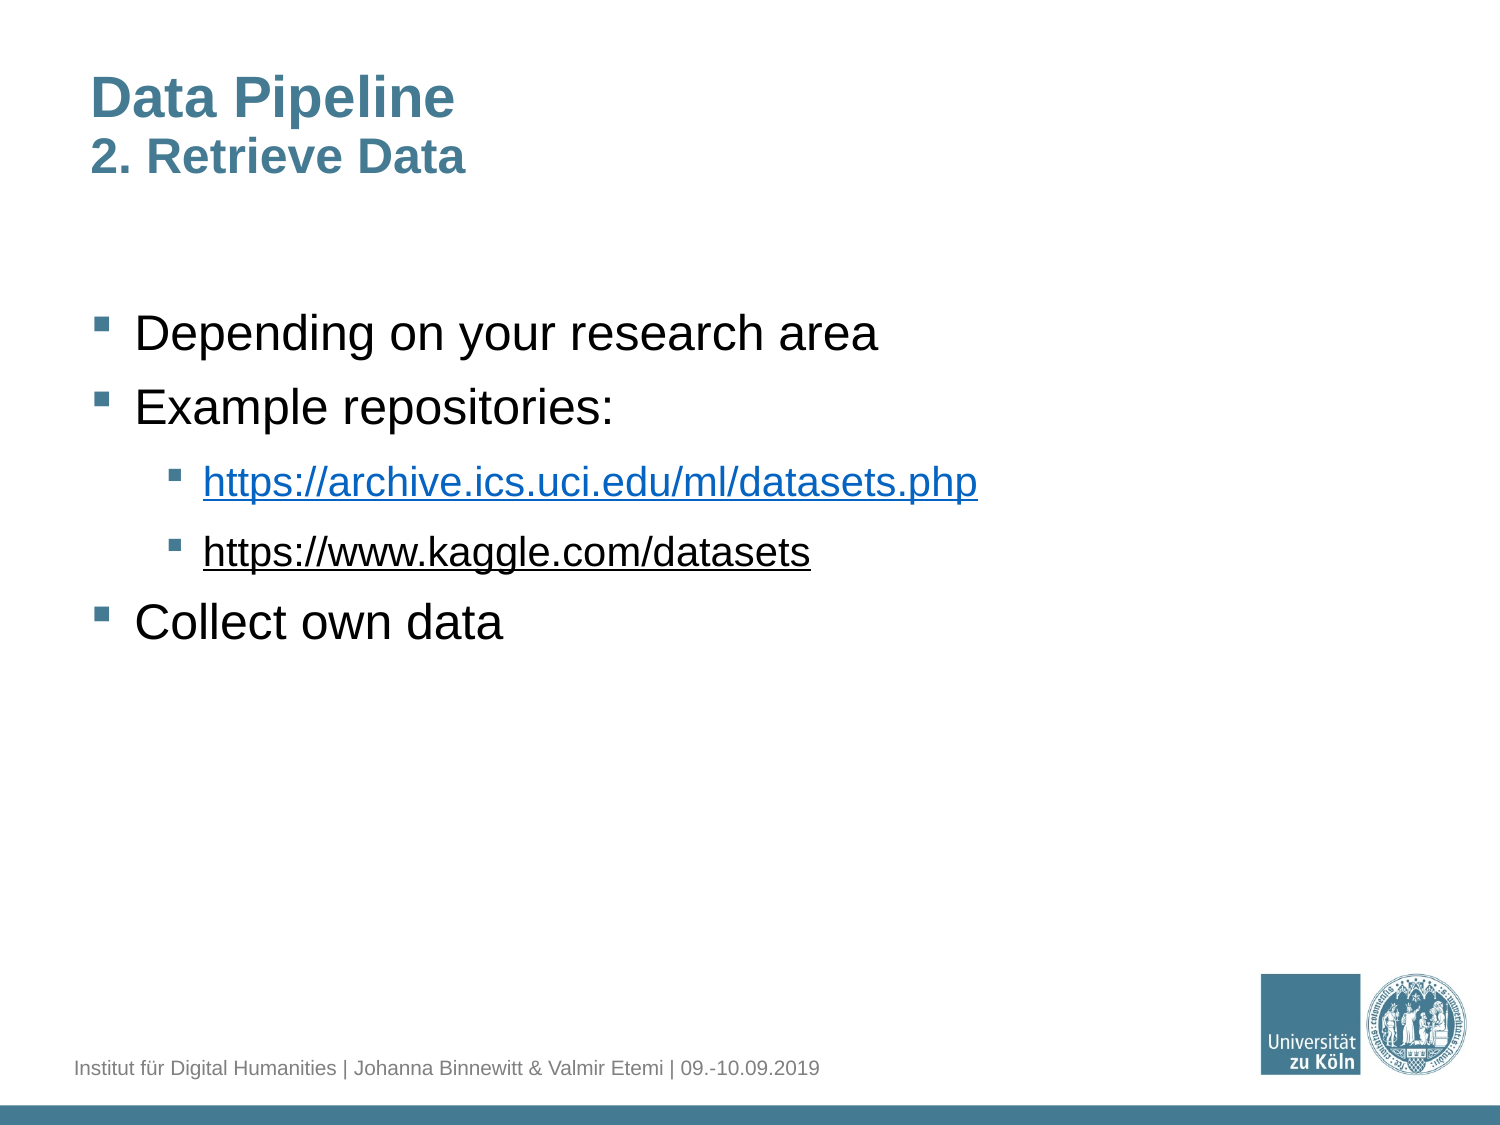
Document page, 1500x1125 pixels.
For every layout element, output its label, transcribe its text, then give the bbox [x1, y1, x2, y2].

picture [1257, 969, 1471, 1079]
list Depending on your research area Example repositories: https://archive.ics.uci.edu/ml/datasets.php https://www.kaggle.com/datasets Collect own data [75, 299, 1397, 1014]
title Data Pipeline 2. Retrieve Data [75, 59, 1397, 278]
